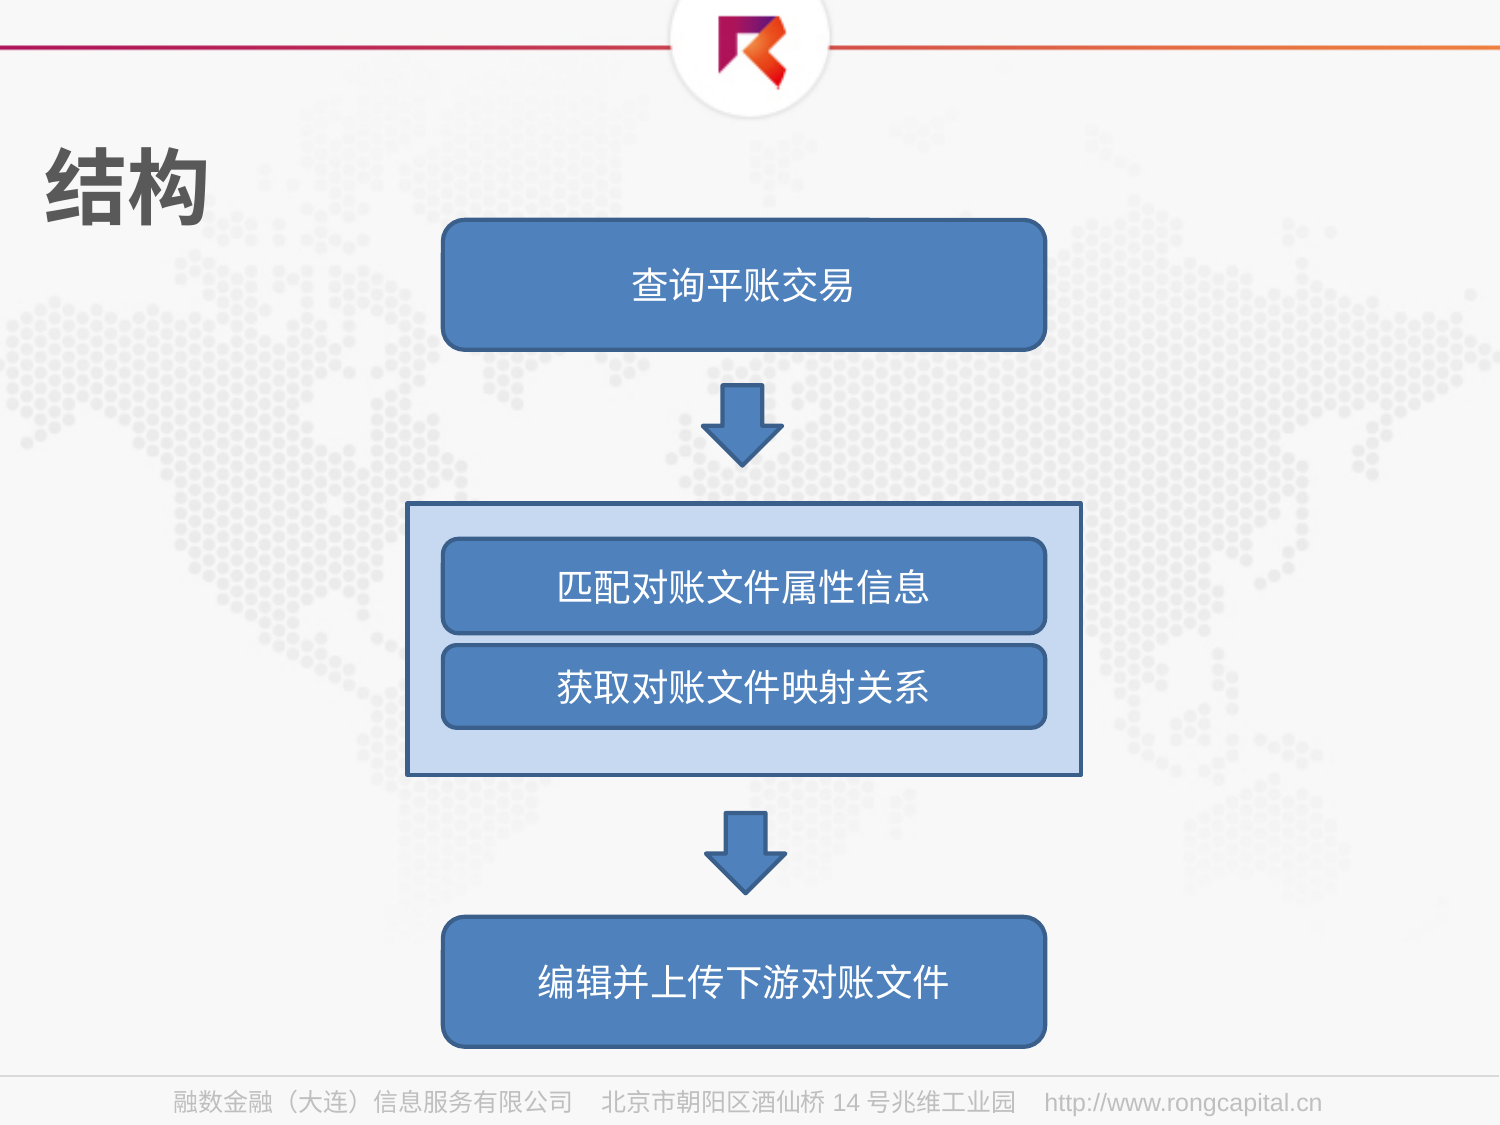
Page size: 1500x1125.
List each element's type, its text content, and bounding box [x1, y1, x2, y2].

title 结构 [29, 78, 420, 293]
picture [0, 0, 1500, 1125]
text_box 获取对账文件映射关系 [440, 643, 1048, 730]
text_box 匹配对账文件属性信息 [440, 536, 1048, 636]
text_box 查询平账交易 [440, 217, 1048, 352]
text_box 编辑并上传下游对账文件 [440, 914, 1048, 1049]
text_box [700, 383, 785, 468]
text_box [703, 810, 788, 896]
text_box [405, 501, 1083, 777]
